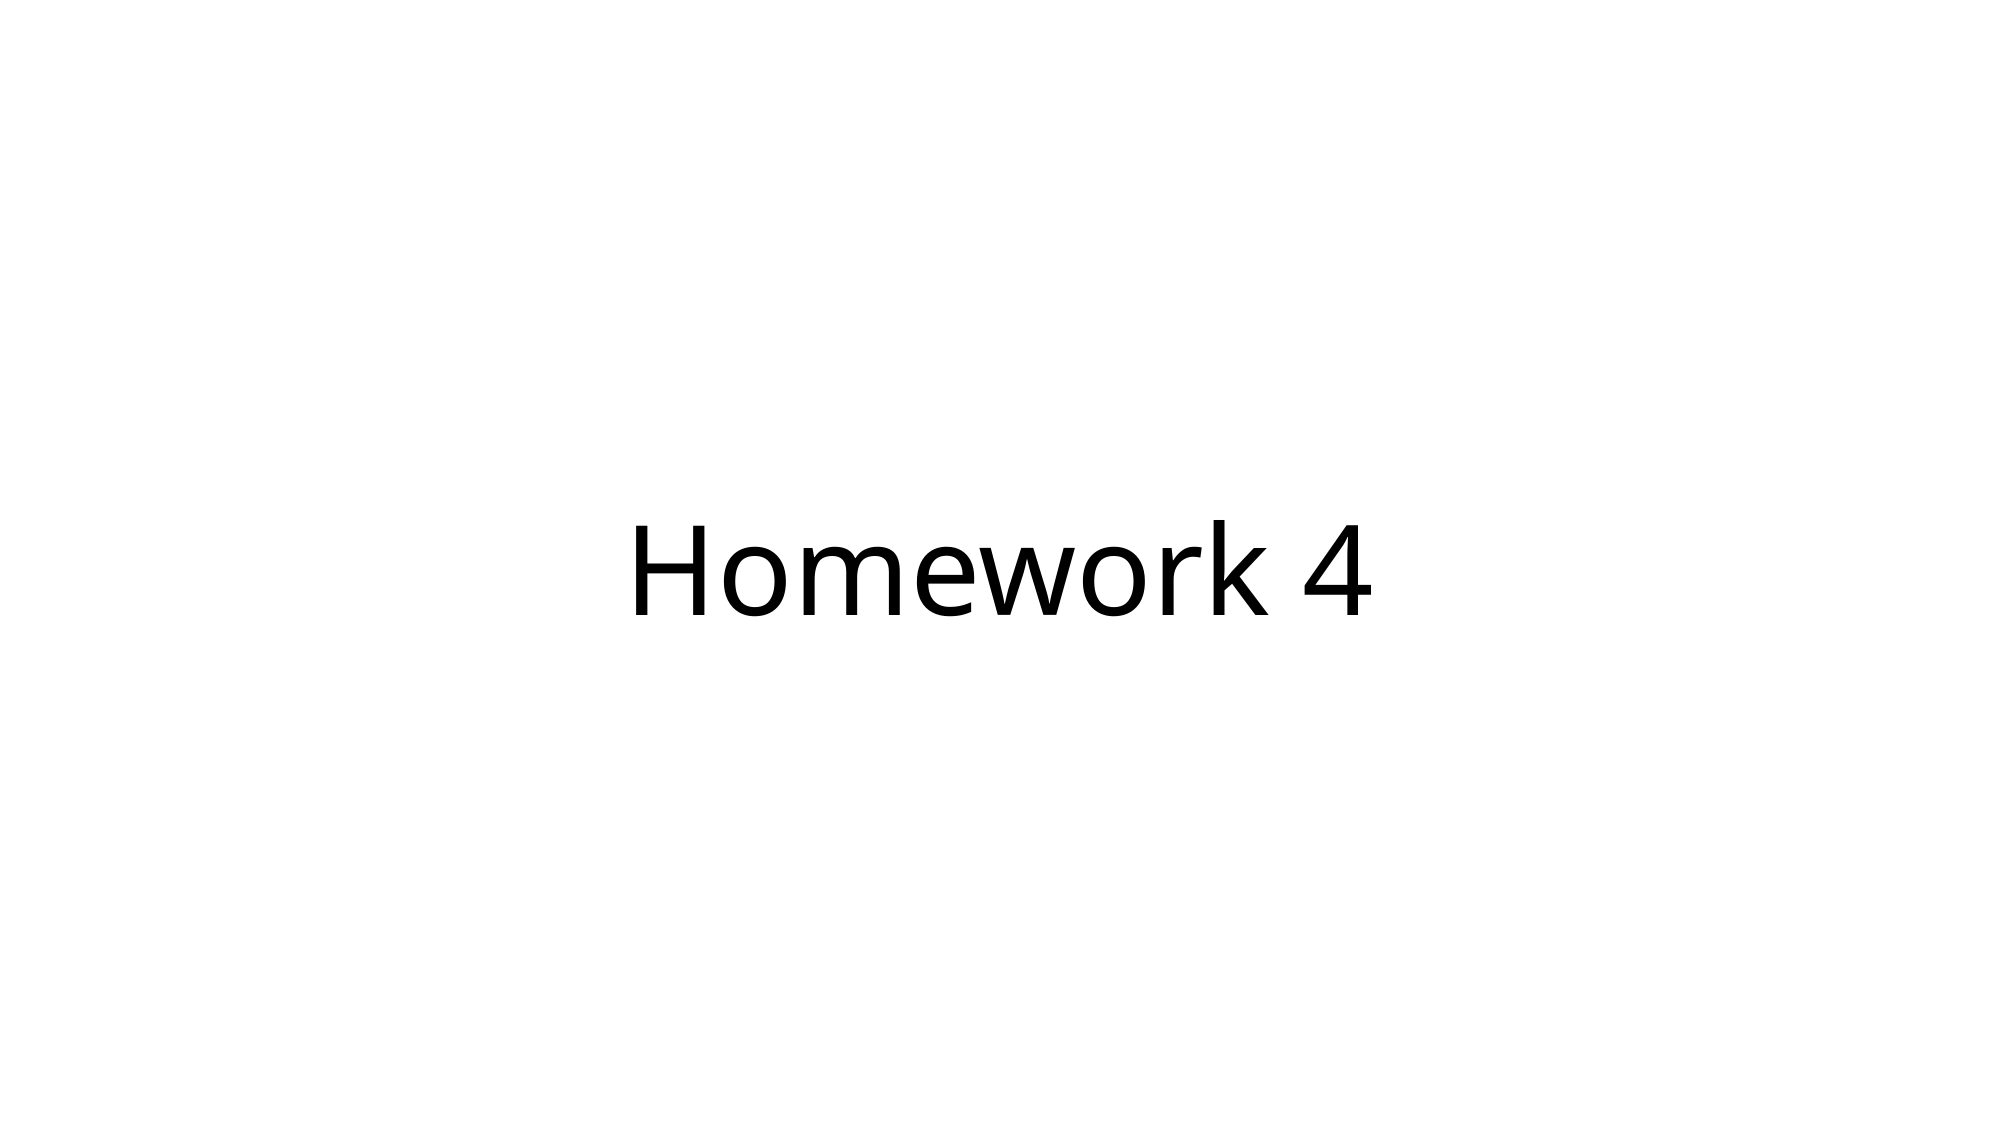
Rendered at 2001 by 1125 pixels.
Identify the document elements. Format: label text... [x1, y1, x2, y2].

title Homework 4 [249, 258, 1750, 650]
